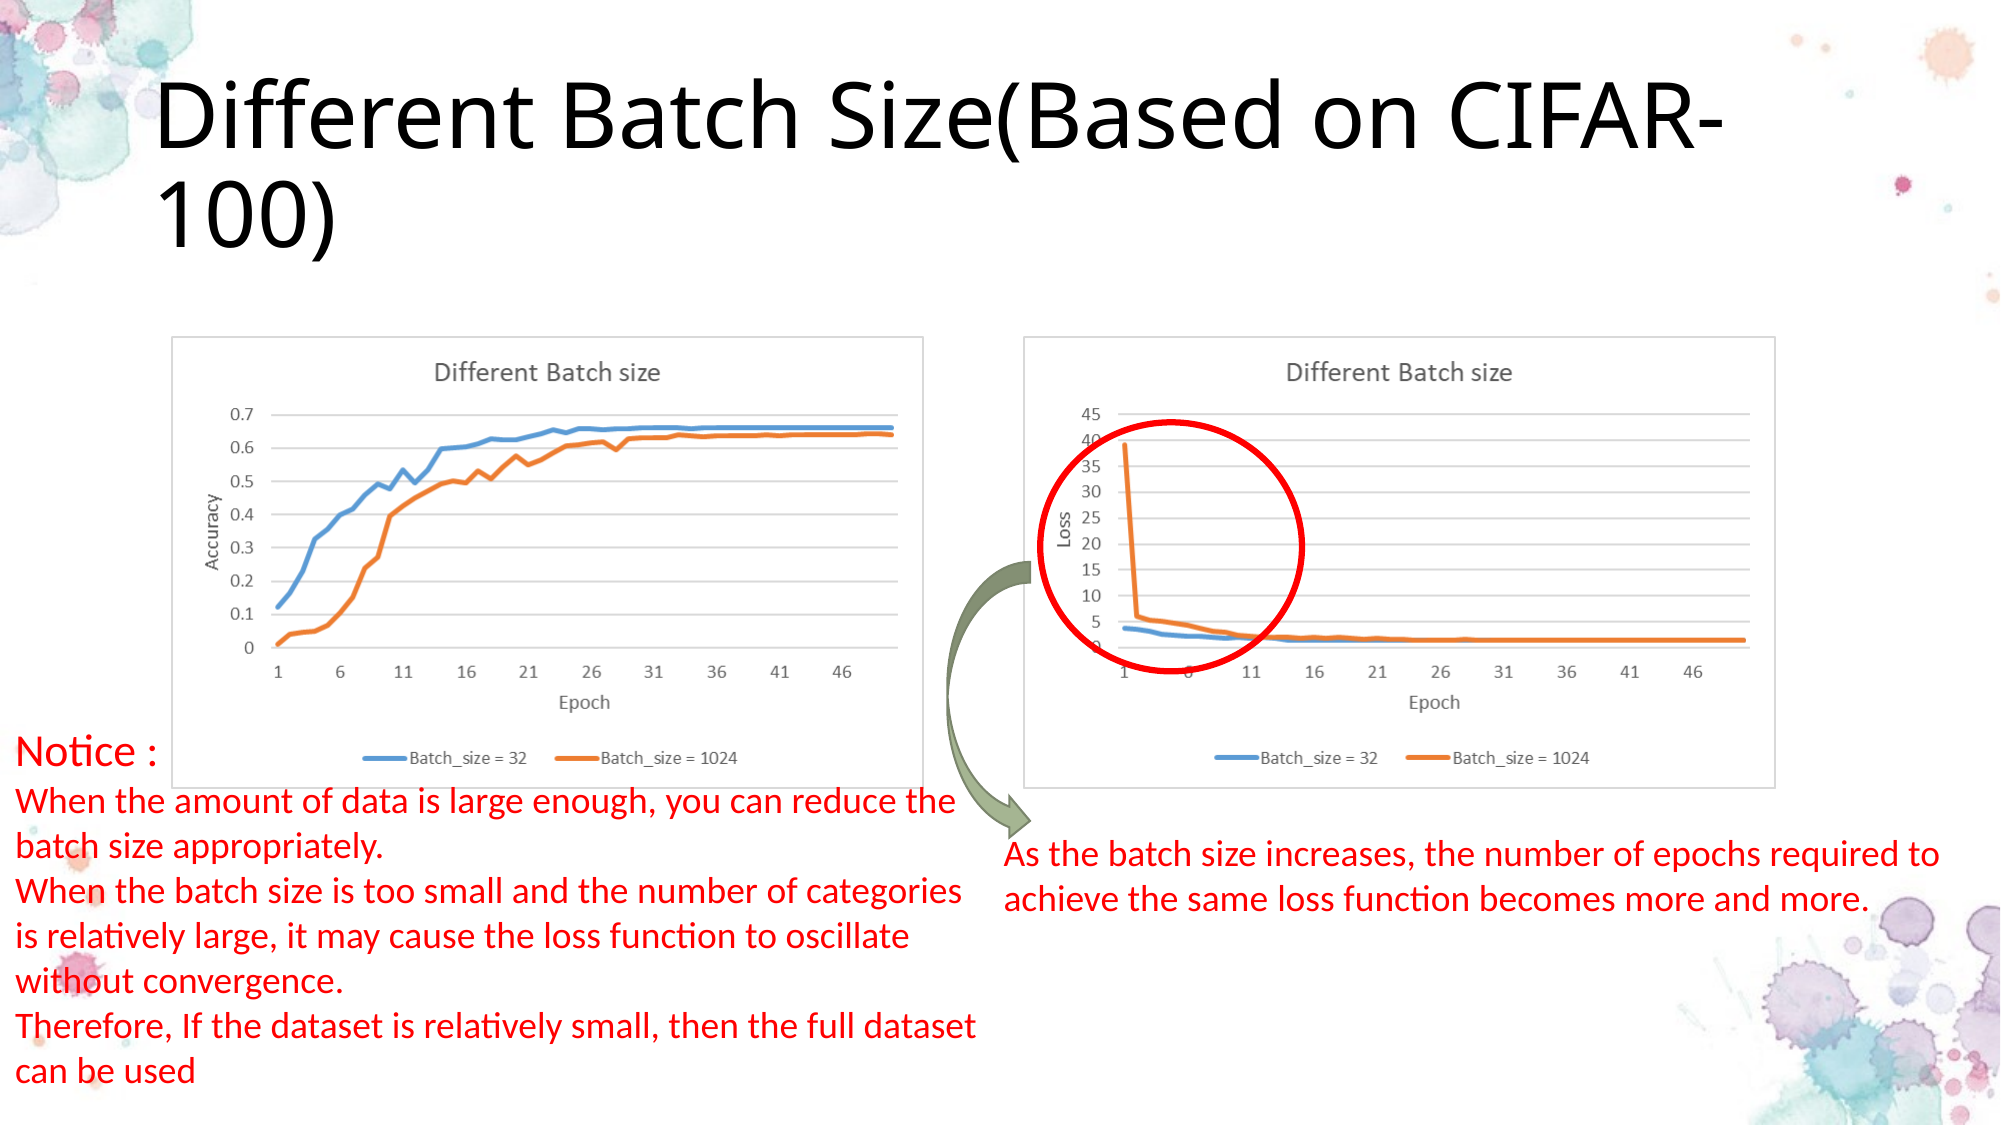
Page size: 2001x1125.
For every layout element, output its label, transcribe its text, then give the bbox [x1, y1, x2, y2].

picture [0, 0, 2001, 1125]
text_box As the batch size increases, the number of epochs required to achieve the same loss function becomes more and more. [988, 821, 1989, 926]
text_box [946, 561, 1032, 840]
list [171, 336, 924, 789]
title Different Batch Size(Based on CIFAR-100) [137, 59, 1863, 278]
text_box Notice : When the amount of data is large enough, you can reduce the batch size appropriately. When the batch size is too small and the number of categories is relatively large, it may cause the loss function to oscillate without convergence. Therefore, If the dataset is relatively small, then the full dataset can be used [0, 713, 1000, 1099]
